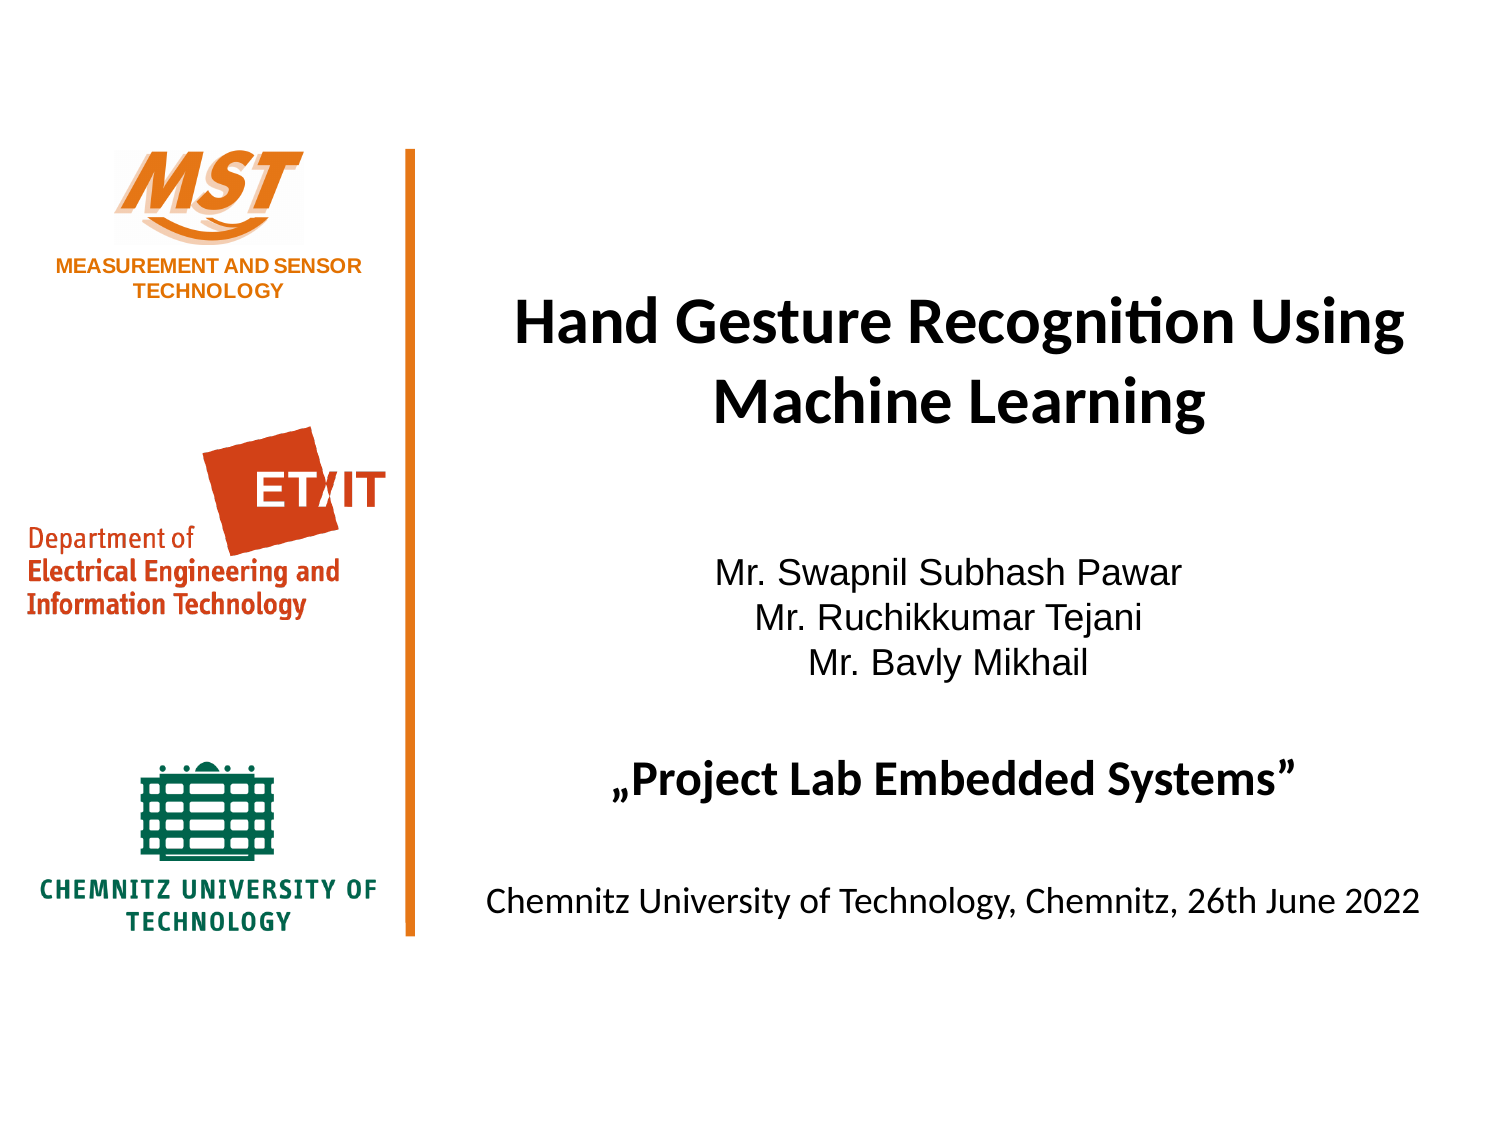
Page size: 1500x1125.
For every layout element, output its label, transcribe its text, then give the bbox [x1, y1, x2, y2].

picture [28, 757, 384, 935]
list Chemnitz University of Technology, Chemnitz, 26th June 2022 [407, 869, 1500, 929]
picture [25, 423, 390, 620]
list „Project Lab Embedded Systems” [407, 716, 1500, 834]
subtitle Mr. Swapnil Subhash Pawar Mr. Ruchikkumar Tejani Mr. Bavly Mikhail [407, 527, 1500, 705]
title Hand Gesture Recognition Using Machine Learning [407, 277, 1500, 527]
